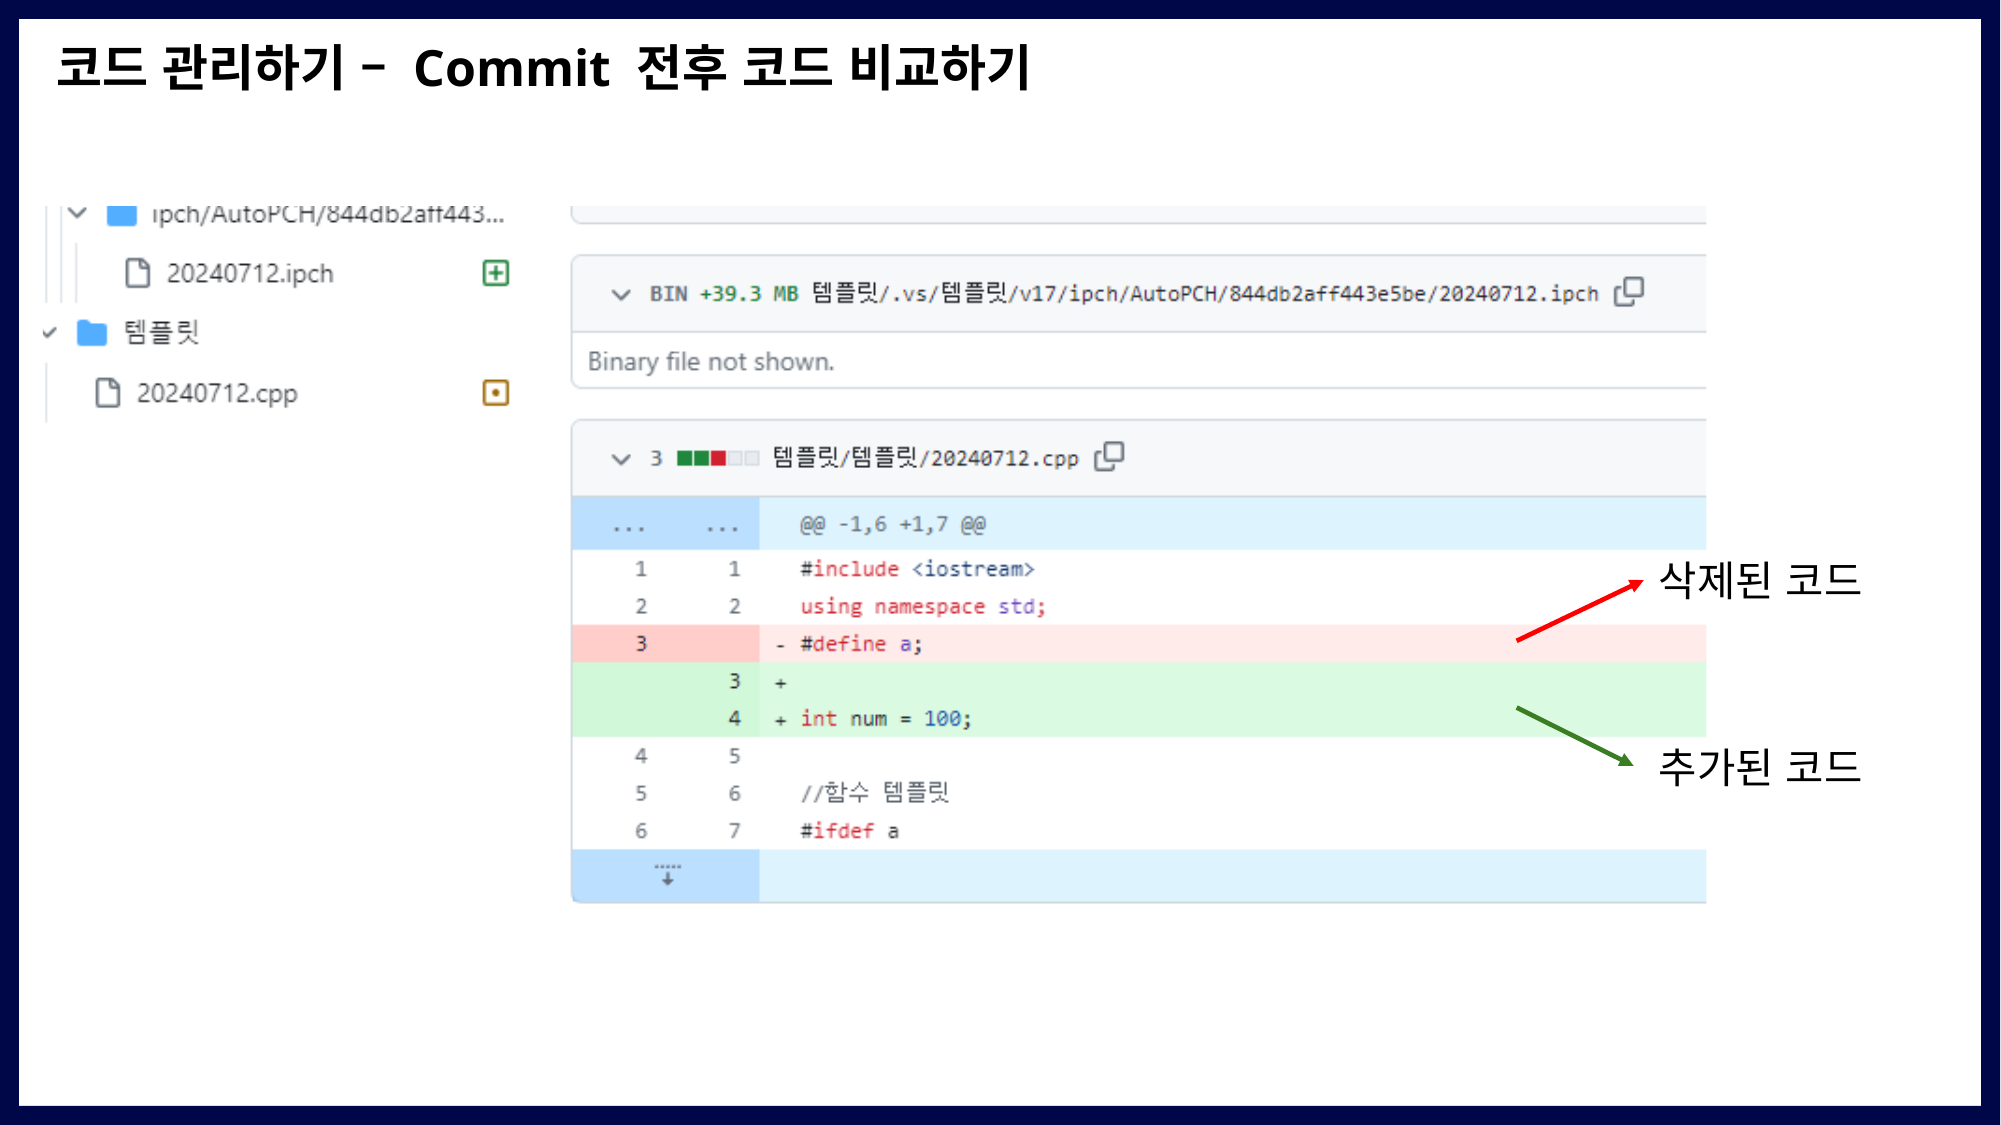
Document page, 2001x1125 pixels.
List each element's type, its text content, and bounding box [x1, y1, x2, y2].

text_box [1516, 707, 1634, 767]
text_box 코드 관리하기 – Commit 전후 코드 비교하기 [41, 28, 1048, 104]
picture [42, 205, 1707, 920]
text_box 추가된 코드 [1707, 734, 1878, 800]
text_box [1516, 579, 1634, 642]
text_box 삭제된 코드 [1707, 547, 1878, 613]
